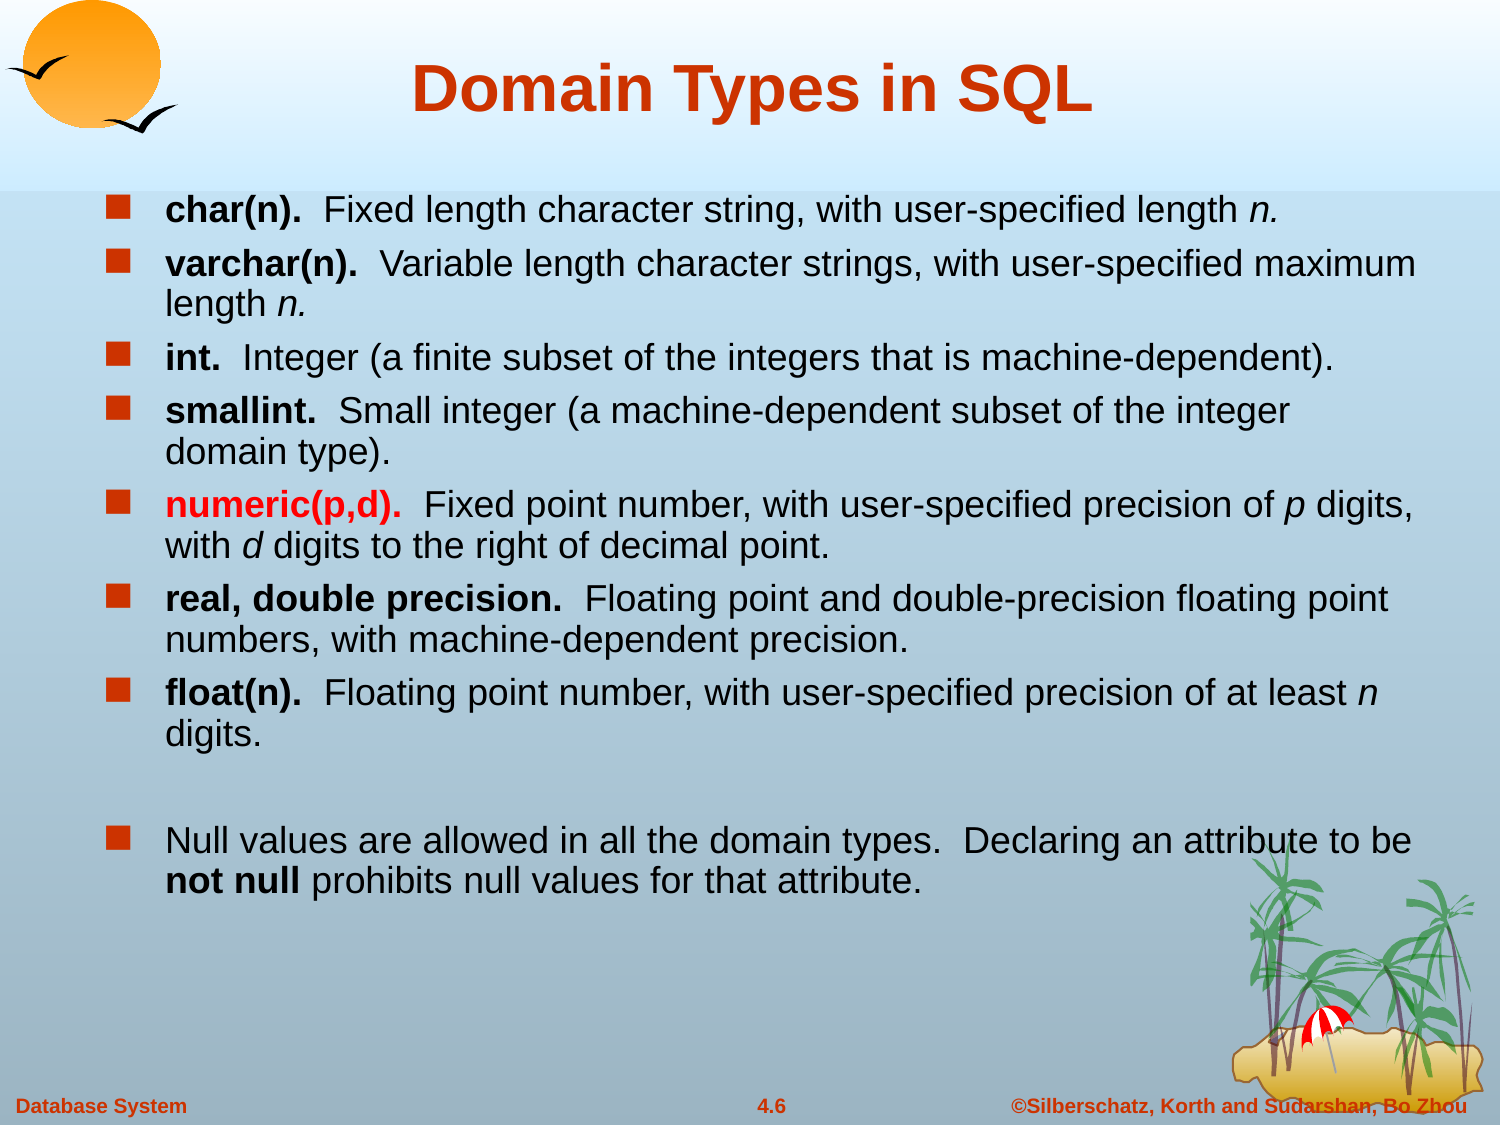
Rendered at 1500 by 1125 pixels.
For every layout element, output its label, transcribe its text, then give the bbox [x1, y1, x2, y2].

title Domain Types in SQL [90, 32, 1416, 134]
list char(n). Fixed length character string, with user-specified length n. varchar(n). Variable length character strings, with user-specified maximum length n. int. Integer (a finite subset of the integers that is machine-dependent). smallint. Small integer (a machine-dependent subset of the integer domain type). numeric(p,d). Fixed point number, with user-specified precision of p digits, with d digits to the right of decimal point. real, double precision. Floating point and double-precision floating point numbers, with machine-dependent precision. float(n). Floating point number, with user-specified precision of at least n digits. Null values are allowed in all the domain types. Declaring an attribute to be not null prohibits null values for that attribute. [93, 182, 1438, 983]
